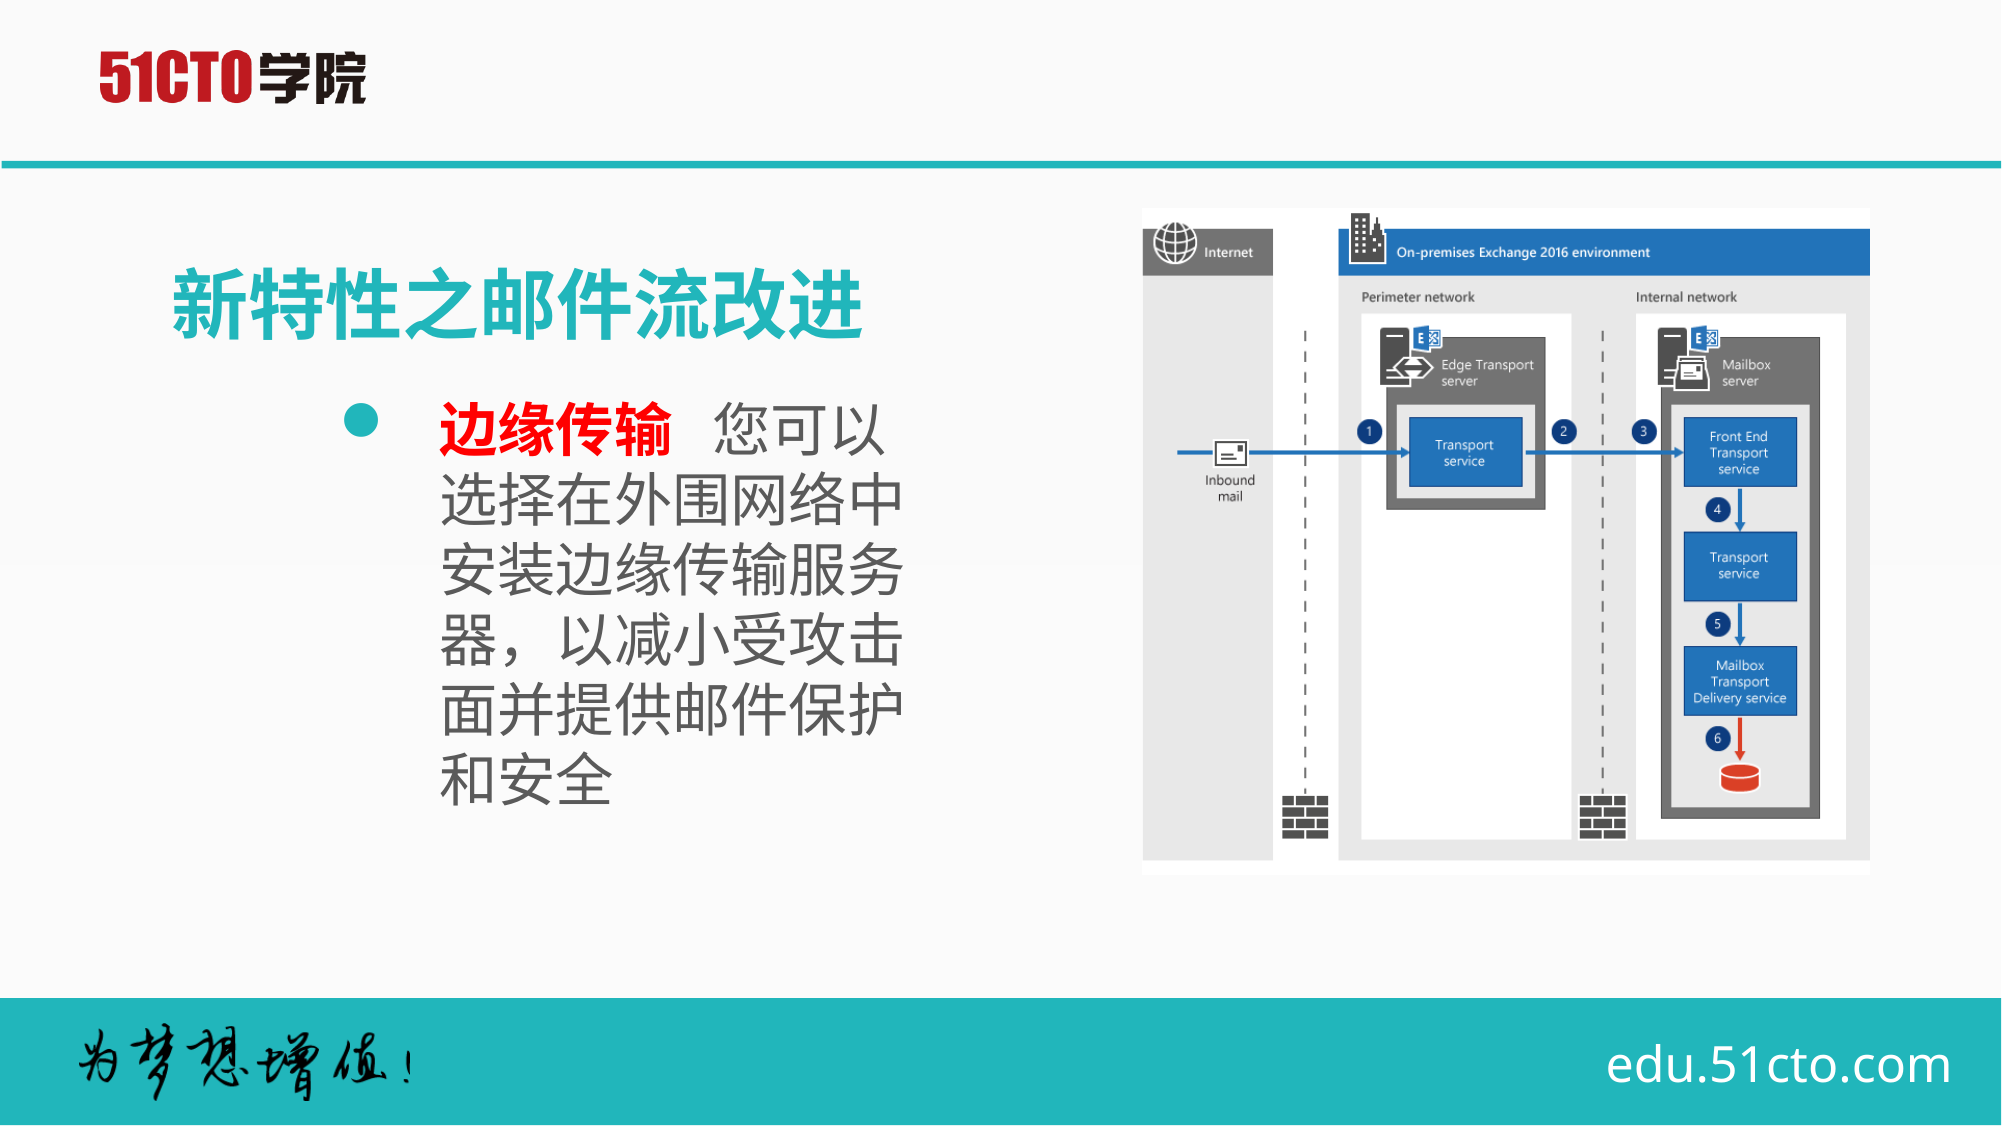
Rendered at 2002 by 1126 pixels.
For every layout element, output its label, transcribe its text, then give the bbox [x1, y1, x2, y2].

picture [100, 50, 366, 104]
picture [79, 1023, 410, 1101]
picture [1141, 208, 1870, 875]
title 新特性之邮件流改进 [156, 243, 1136, 362]
list 边缘传输 您可以选择在外围网络中安装边缘传输服务器，以减小受攻击面并提供邮件保护和安全 [161, 385, 954, 870]
